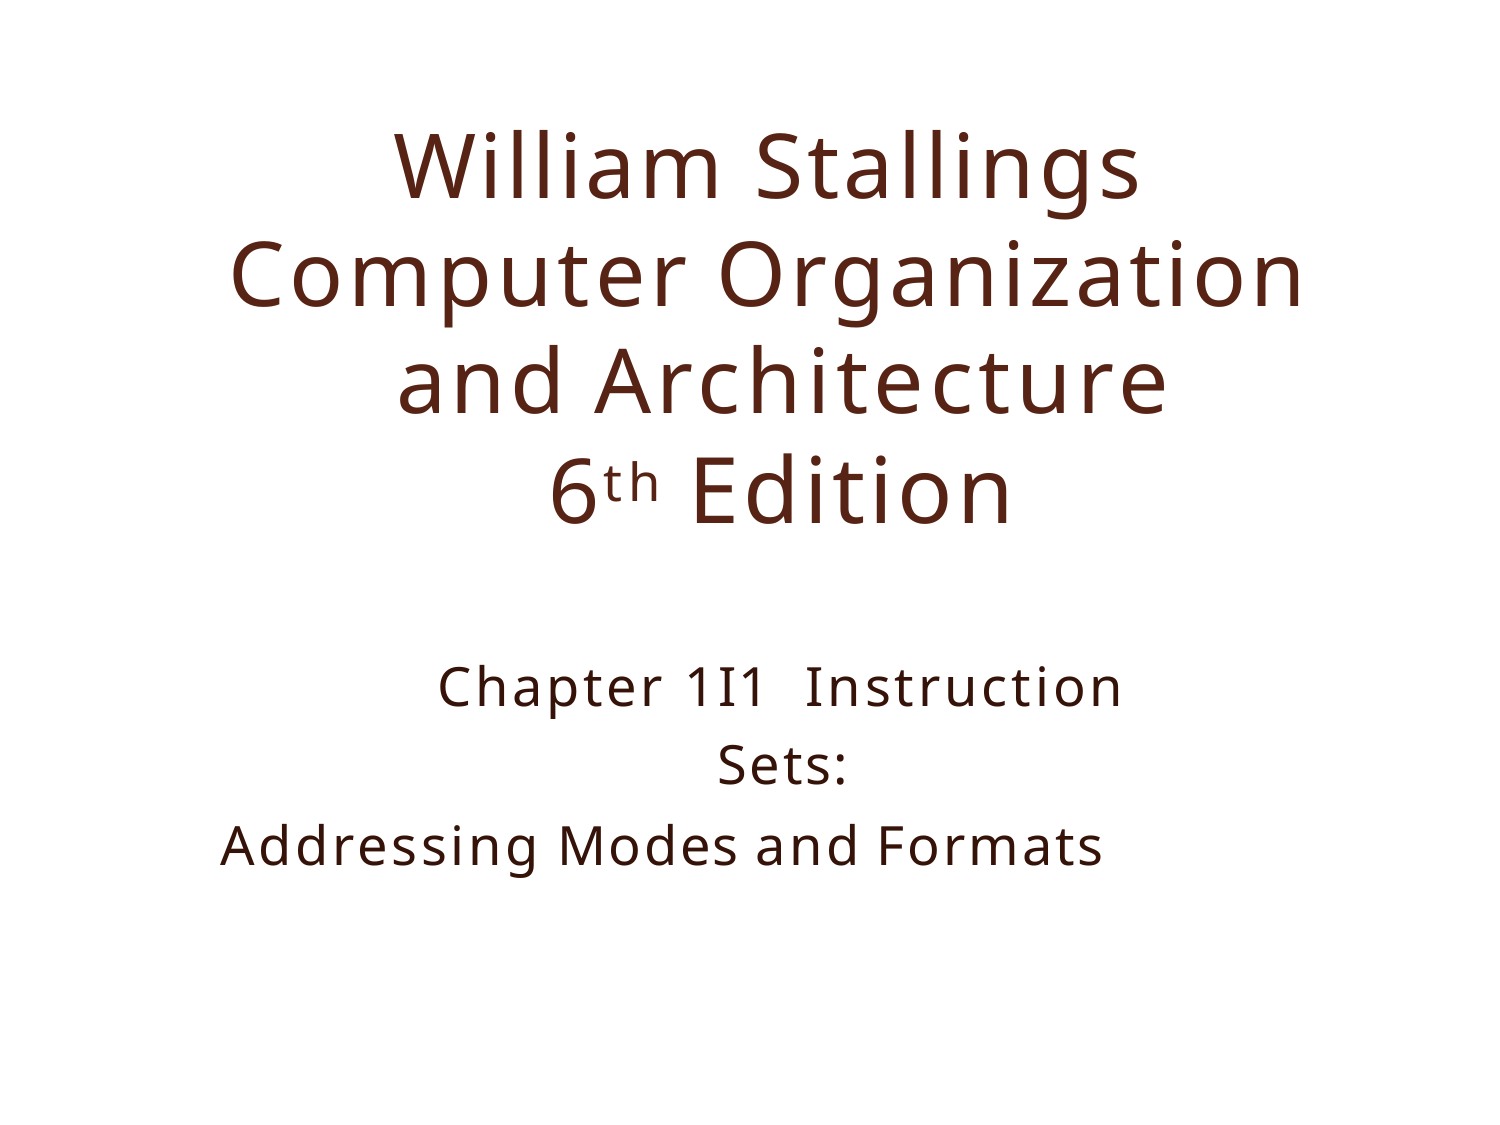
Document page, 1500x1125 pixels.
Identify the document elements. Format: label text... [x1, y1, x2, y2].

subtitle Chapter 1I1 Instruction Sets: Addressing Modes and Formats [174, 637, 1390, 1125]
title William Stallings Computer Organization and Architecture 6th Edition [174, 106, 1390, 542]
